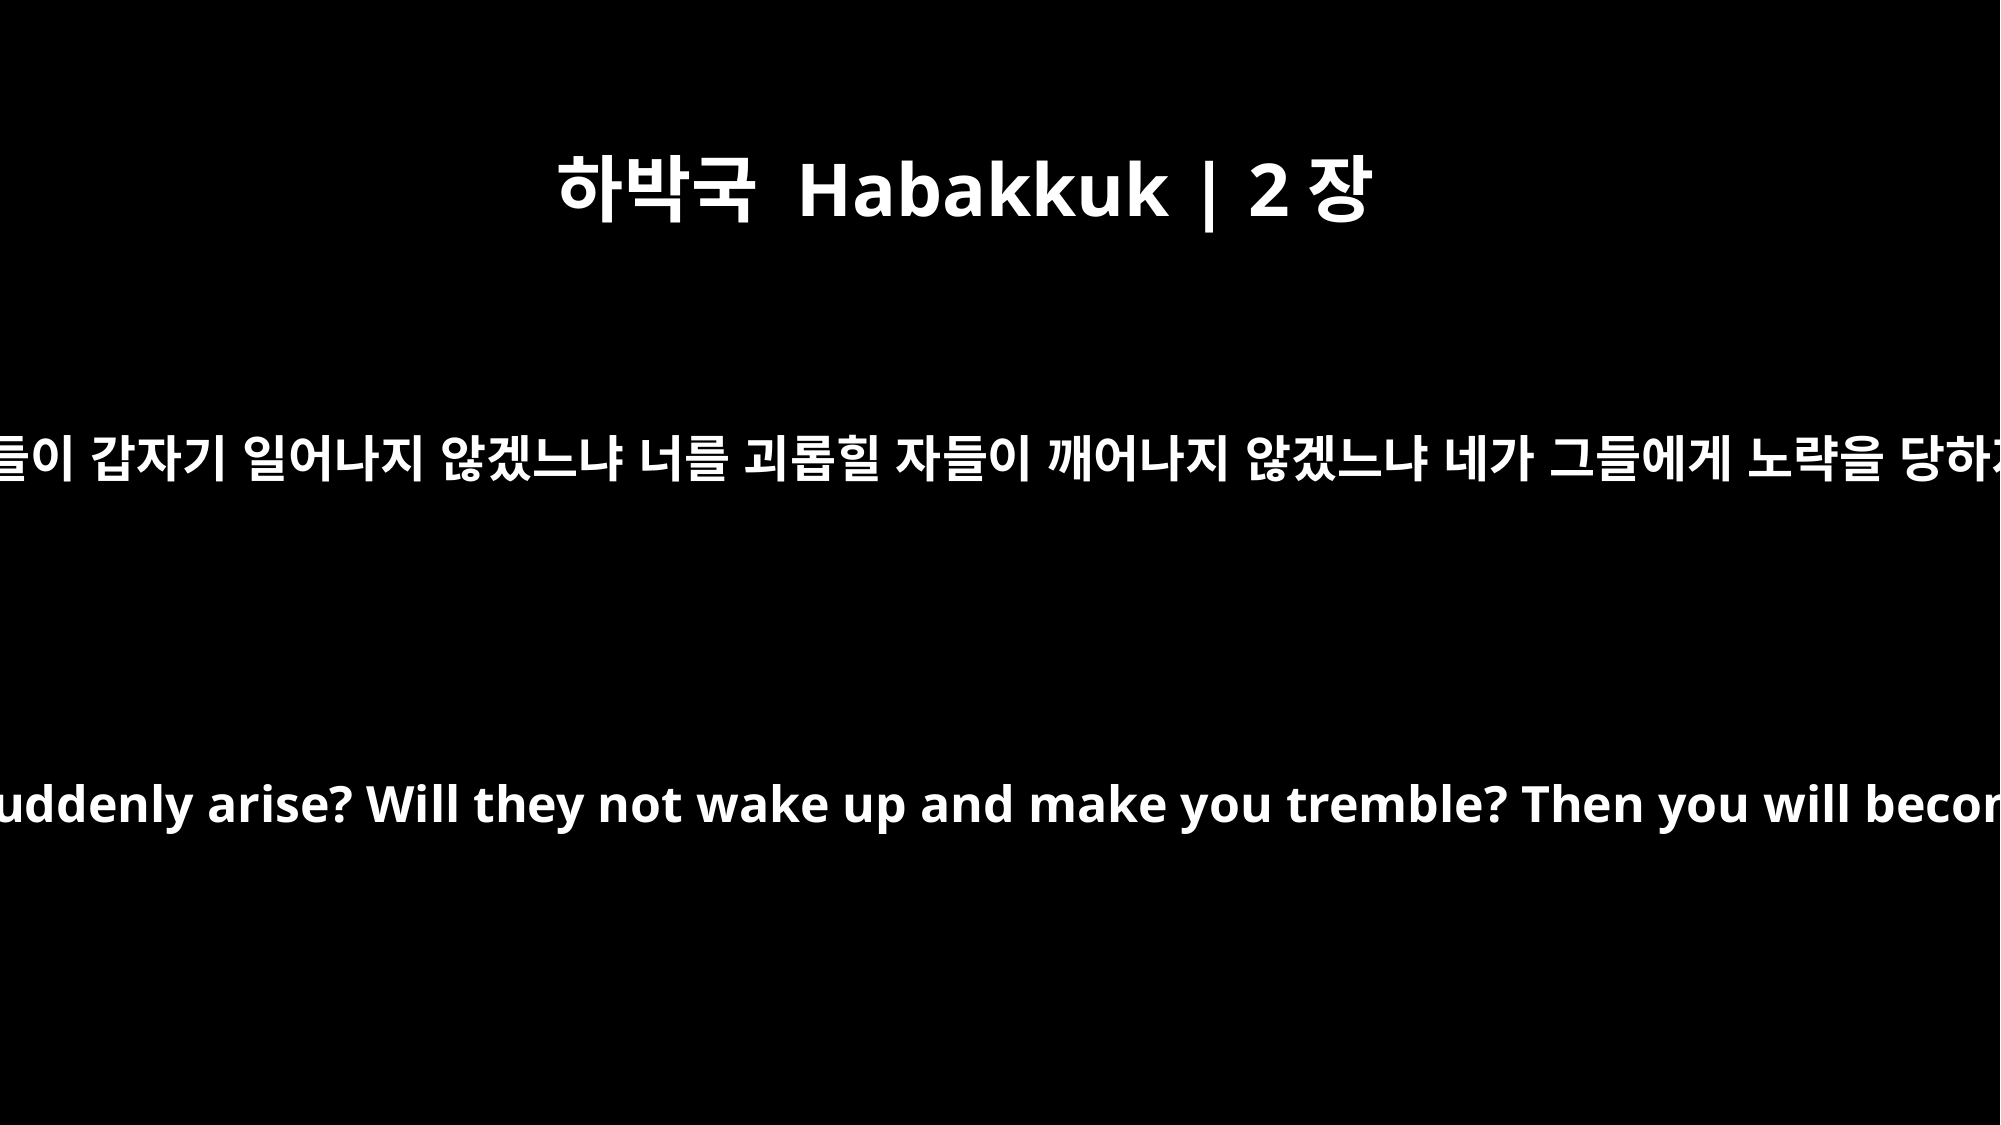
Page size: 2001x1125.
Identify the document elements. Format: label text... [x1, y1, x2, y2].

text_box Will not your debtors suddenly arise? Will they not wake up and make you tremble? Then you will become their victim. [0, 764, 2000, 840]
text_box 하박국 Habakkuk | 2장 [542, 136, 1390, 239]
text_box 7 너를 억누를 자들이 갑자기 일어나지 않겠느냐 너를 괴롭힐 자들이 깨어나지 않겠느냐 네가 그들에게 노략을 당하지 않겠느냐 [0, 359, 2000, 495]
